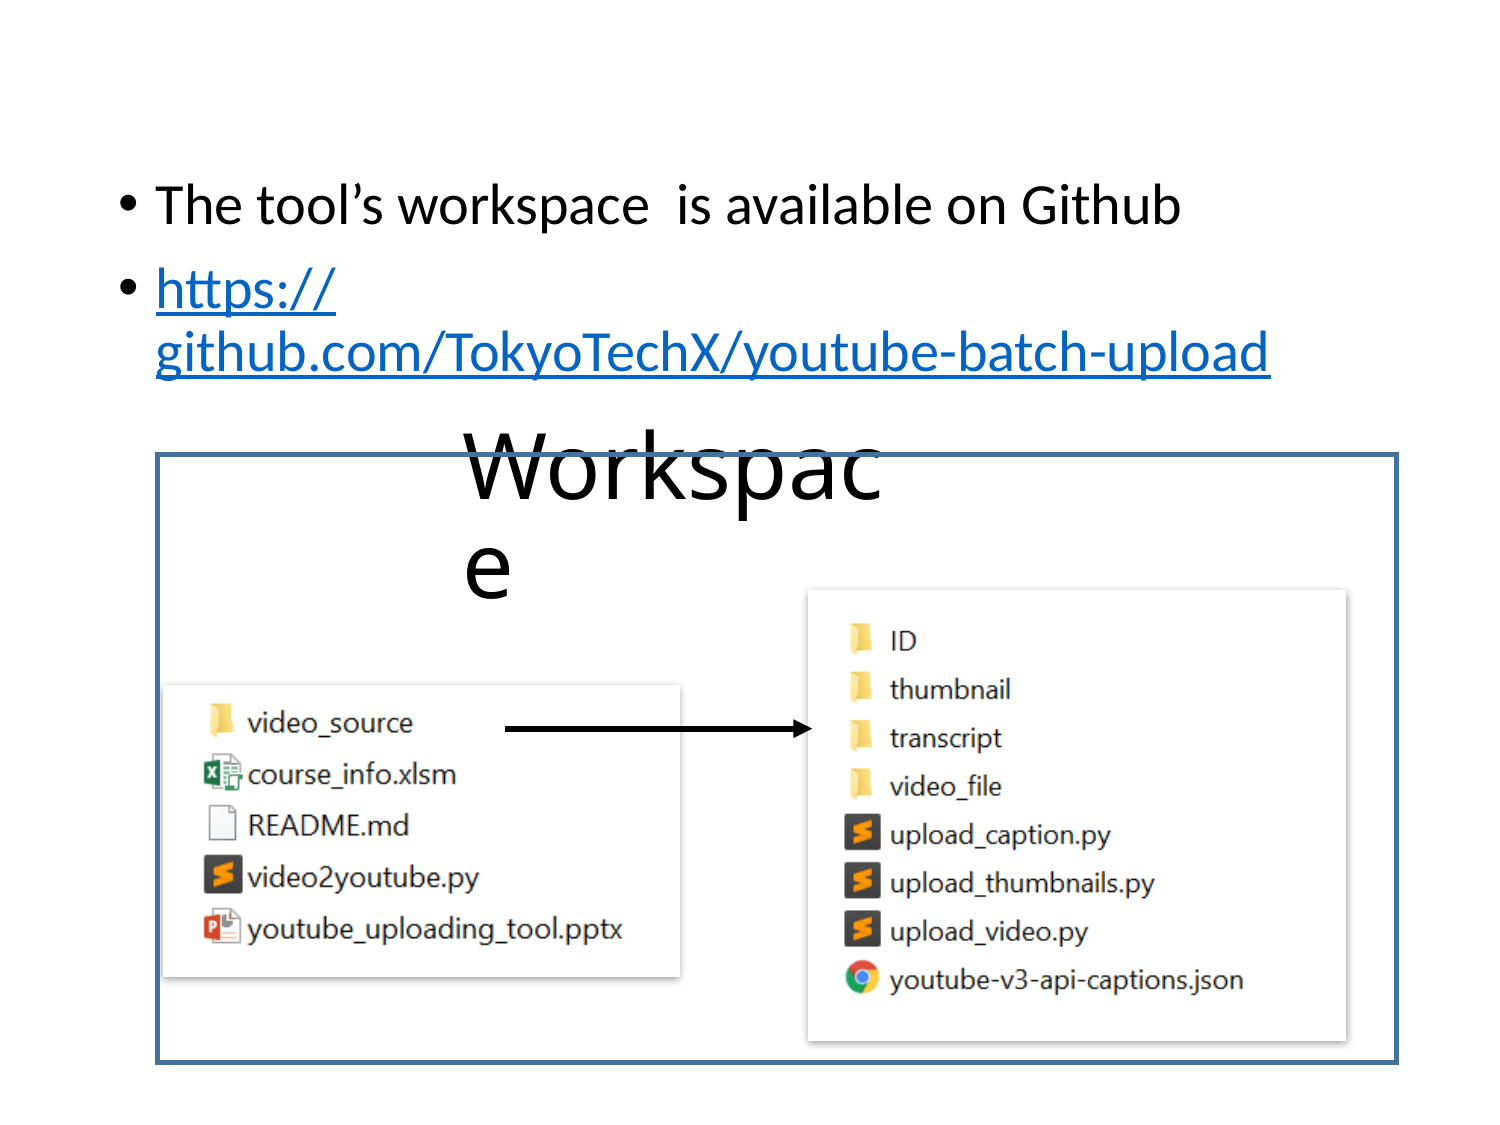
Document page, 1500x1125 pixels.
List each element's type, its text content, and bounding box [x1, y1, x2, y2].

text_box [156, 453, 1398, 1064]
list The tool’s workspace is available on Github https://github.com/TokyoTechX/youtube-batch-upload [103, 167, 1397, 1014]
picture [822, 604, 1332, 1027]
picture [177, 699, 666, 963]
